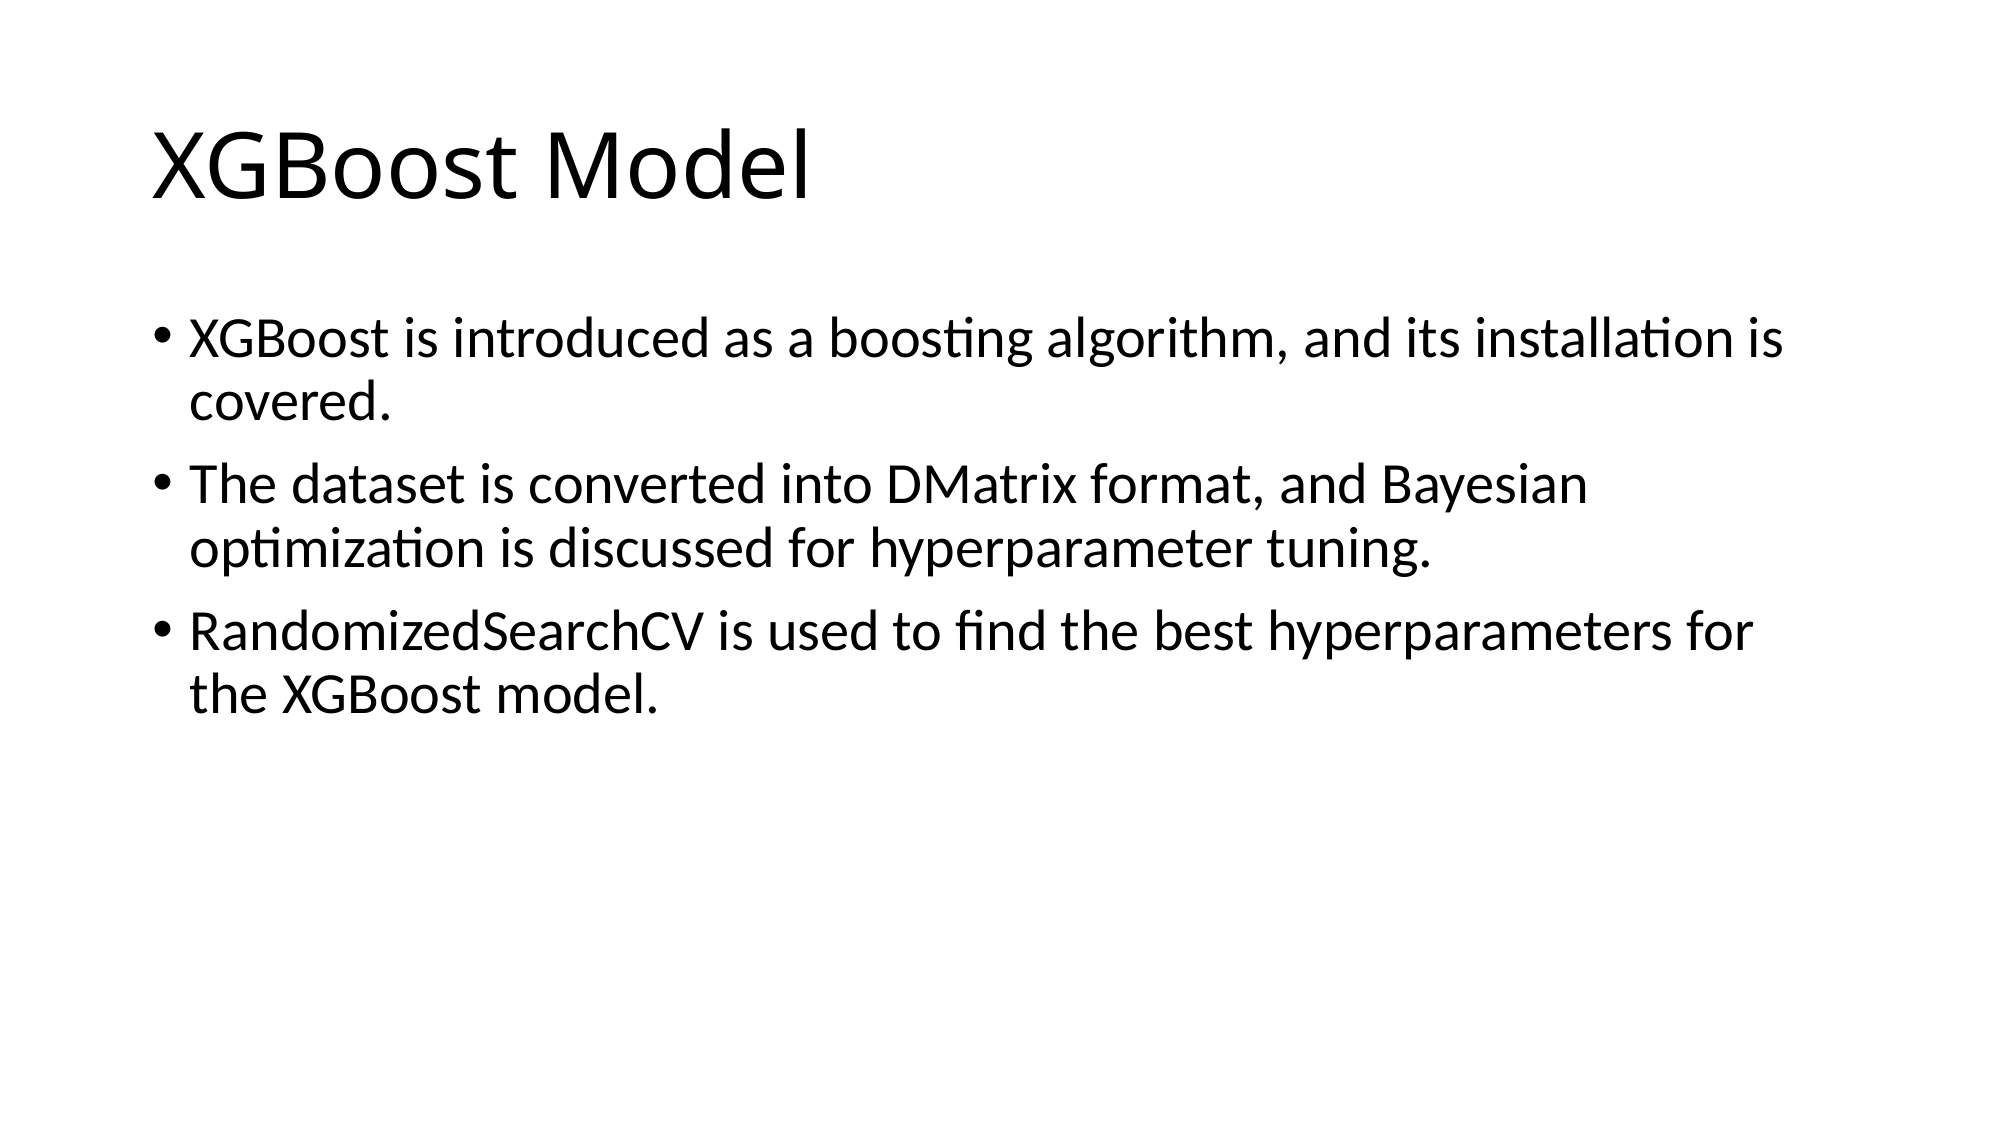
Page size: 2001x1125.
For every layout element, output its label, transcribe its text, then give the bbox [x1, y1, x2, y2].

list XGBoost is introduced as a boosting algorithm, and its installation is covered. The dataset is converted into DMatrix format, and Bayesian optimization is discussed for hyperparameter tuning. RandomizedSearchCV is used to find the best hyperparameters for the XGBoost model. [137, 299, 1863, 1014]
title XGBoost Model [137, 59, 1863, 278]
